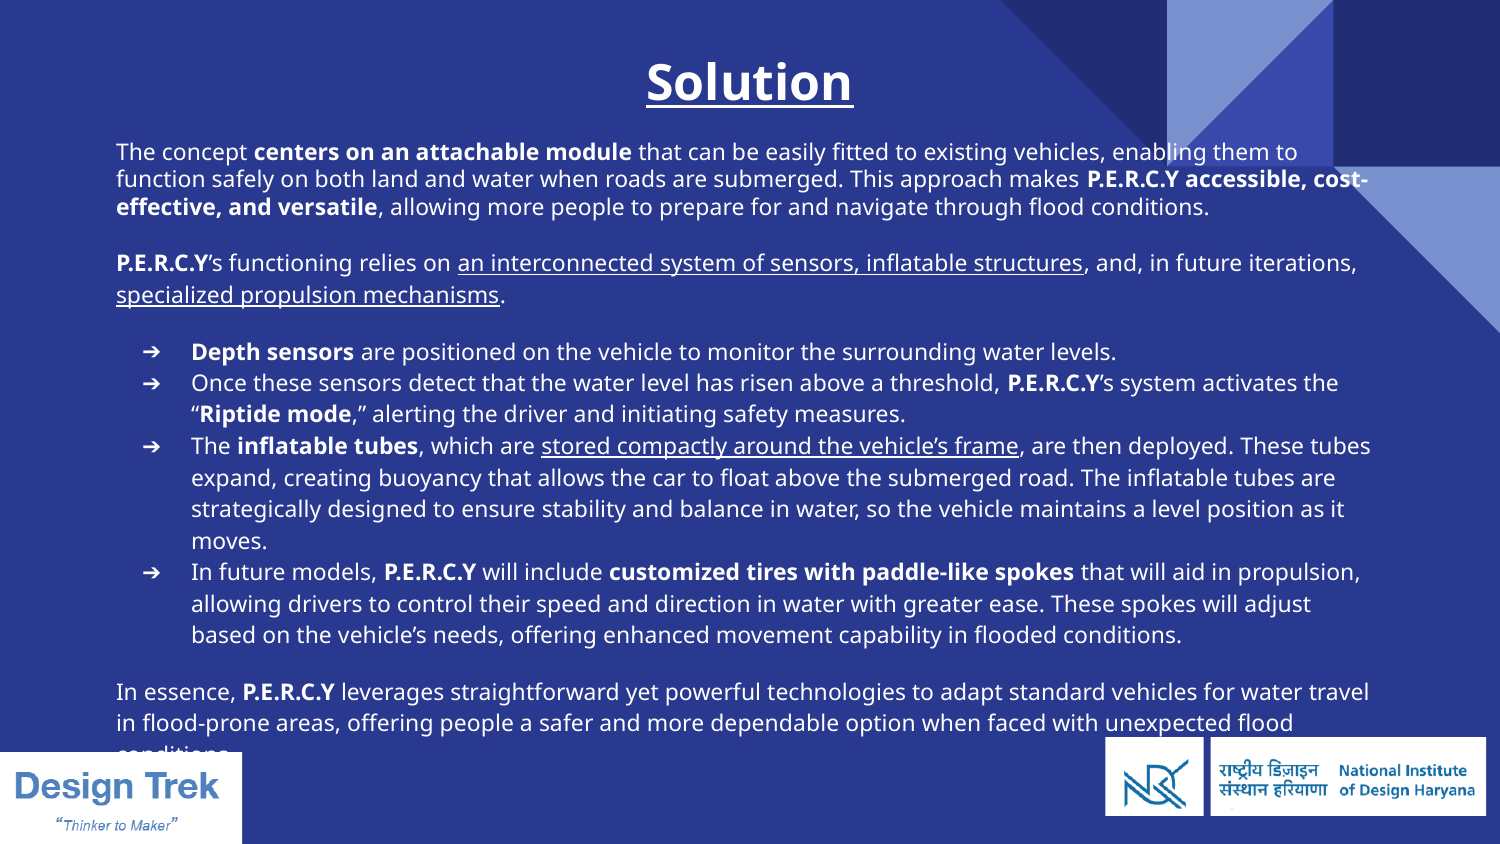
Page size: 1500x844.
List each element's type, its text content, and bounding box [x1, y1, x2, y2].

subtitle The concept centers on an attachable module that can be easily fitted to existing vehicles, enabling them to function safely on both land and water when roads are submerged. This approach makes P.E.R.C.Y accessible, cost-effective, and versatile, allowing more people to prepare for and navigate through flood conditions. P.E.R.C.Y’s functioning relies on an interconnected system of sensors, inflatable structures, and, in future iterations, specialized propulsion mechanisms. Depth sensors are positioned on the vehicle to monitor the surrounding water levels. Once these sensors detect that the water level has risen above a threshold, P.E.R.C.Y’s system activates the “Riptide mode,” alerting the driver and initiating safety measures. The inflatable tubes, which are stored compactly around the vehicle’s frame, are then deployed. These tubes expand, creating buoyancy that allows the car to float above the submerged road. The inflatable tubes are strategically designed to ensure stability and balance in water, so the vehicle maintains a level position as it moves. In future models, P.E.R.C.Y will include customized tires with paddle-like spokes that will aid in propulsion, allowing drivers to control their speed and direction in water with greater ease. These spokes will adjust based on the vehicle’s needs, offering enhanced movement capability in flooded conditions. In essence, P.E.R.C.Y leverages straightforward yet powerful technologies to adapt standard vehicles for water travel in flood-prone areas, offering people a safer and more dependable option when faced with unexpected flood conditions. [101, 122, 1399, 673]
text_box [0, 736, 1487, 844]
subtitle Solution [25, 32, 1475, 163]
